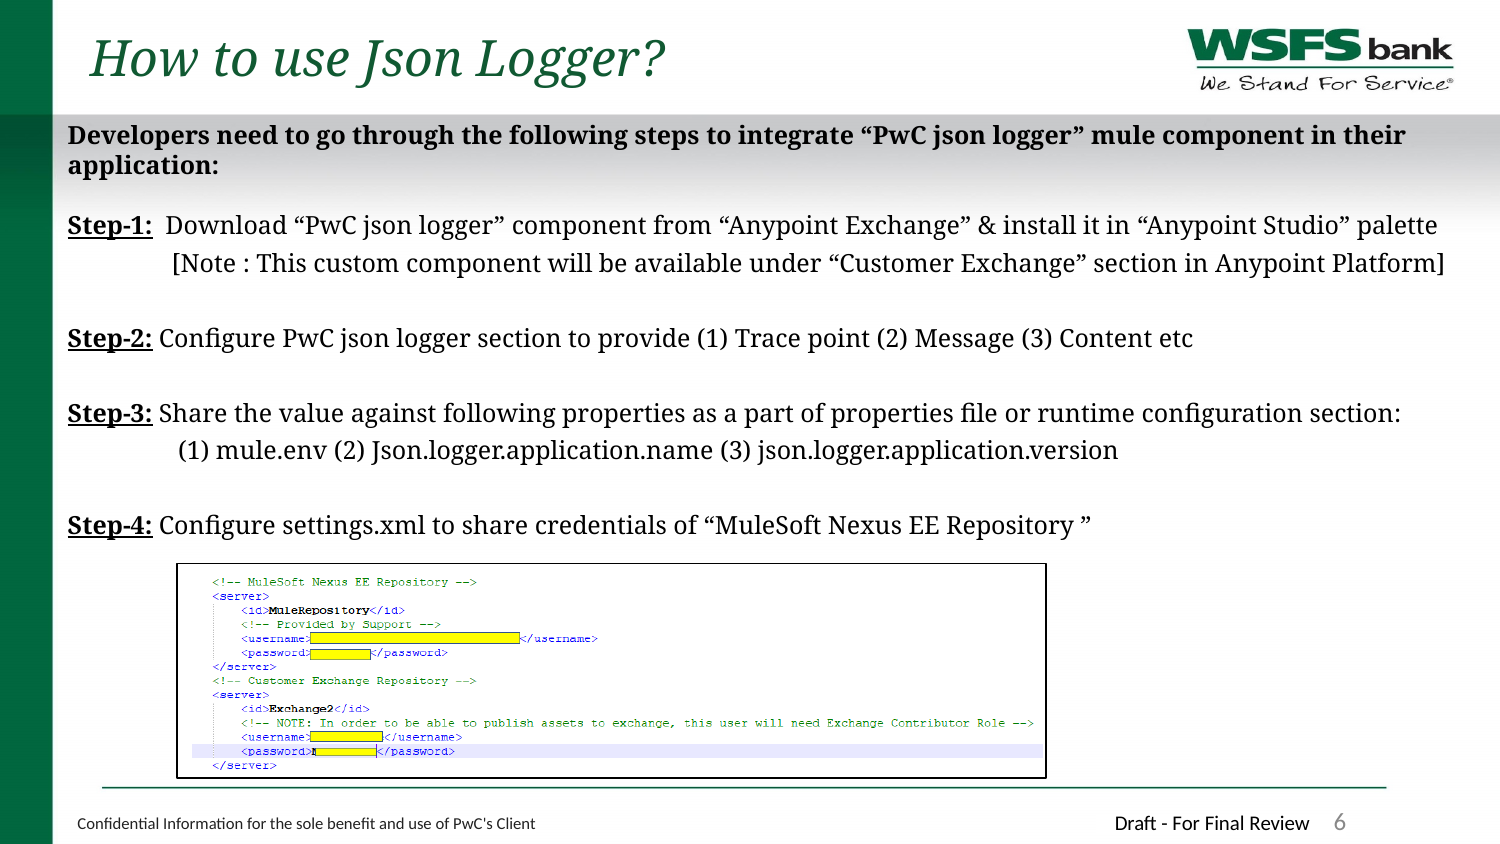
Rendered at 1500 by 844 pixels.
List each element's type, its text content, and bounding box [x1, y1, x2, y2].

list Developers need to go through the following steps to integrate “PwC json logger” mule component in their application: Step-1: Download “PwC json logger” component from “Anypoint Exchange” & install it in “Anypoint Studio” palette [Note : This custom component will be available under “Customer Exchange” section in Anypoint Platform] Step-2: Configure PwC json logger section to provide (1) Trace point (2) Message (3) Content etc Step-3: Share the value against following properties as a part of properties file or runtime configuration section: (1) mule.env (2) Json.logger.application.name (3) json.logger.application.version Step-4: Configure settings.xml to share credentials of “MuleSoft Nexus EE Repository ” [52, 112, 1500, 790]
picture [0, 0, 1500, 844]
slide_number Draft - For Final Review ‹#› [1011, 797, 1362, 843]
title How to use Json Logger? [75, 28, 838, 85]
picture [177, 563, 1046, 778]
